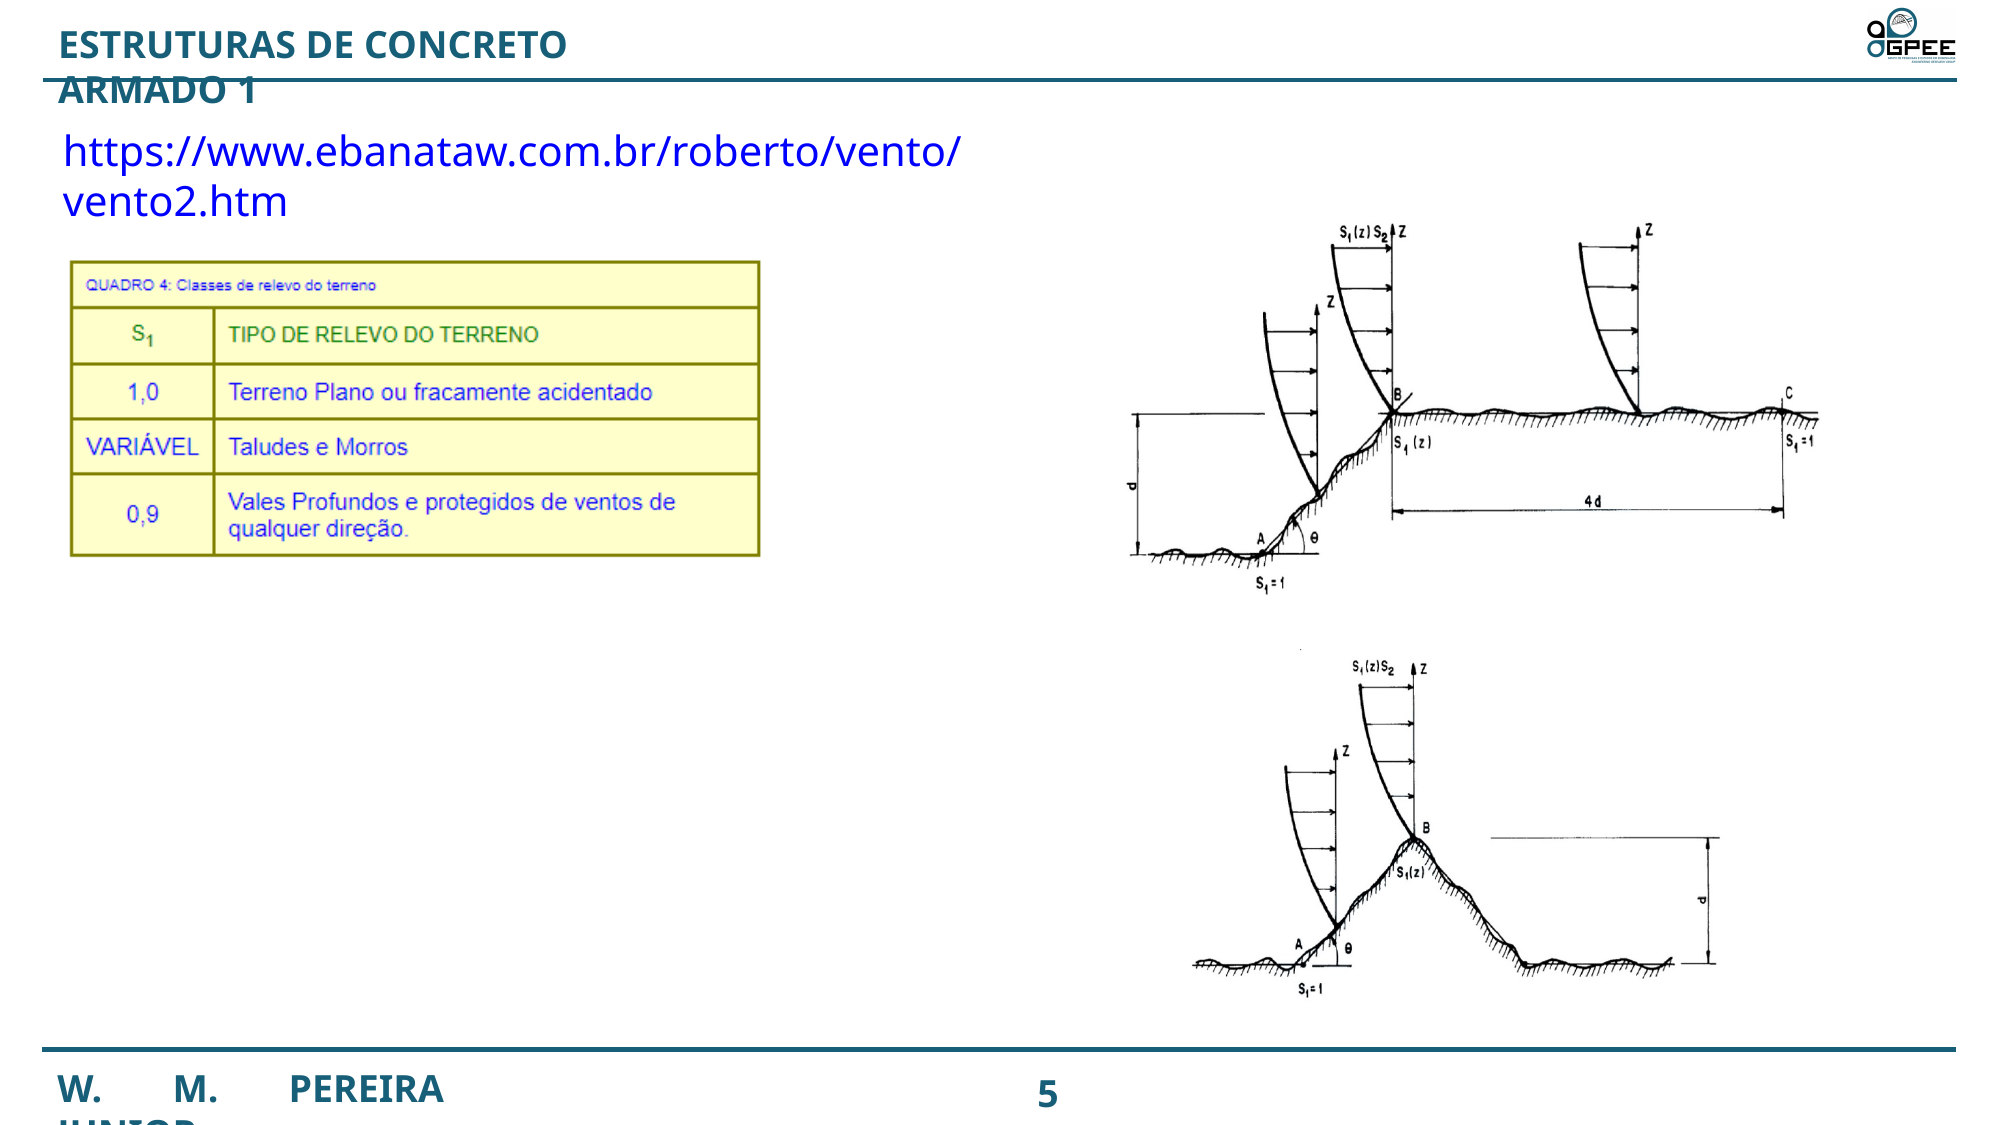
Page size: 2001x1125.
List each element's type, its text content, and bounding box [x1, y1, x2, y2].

picture [1114, 198, 1831, 597]
picture [1866, 6, 1957, 65]
text_box ESTRUTURAS DE CONCRETO ARMADO 1 [43, 13, 729, 79]
picture [64, 253, 770, 566]
text_box https://www.ebanataw.com.br/roberto/vento/vento2.htm [48, 117, 1190, 233]
text_box ESTRUTURAS DE CONCRETO ARMADO 1 [43, 91, 729, 119]
text_box 5 [999, 1062, 1098, 1125]
picture [1162, 649, 1812, 1002]
text_box W. M. PEREIRA JUNIOR [42, 1058, 460, 1125]
